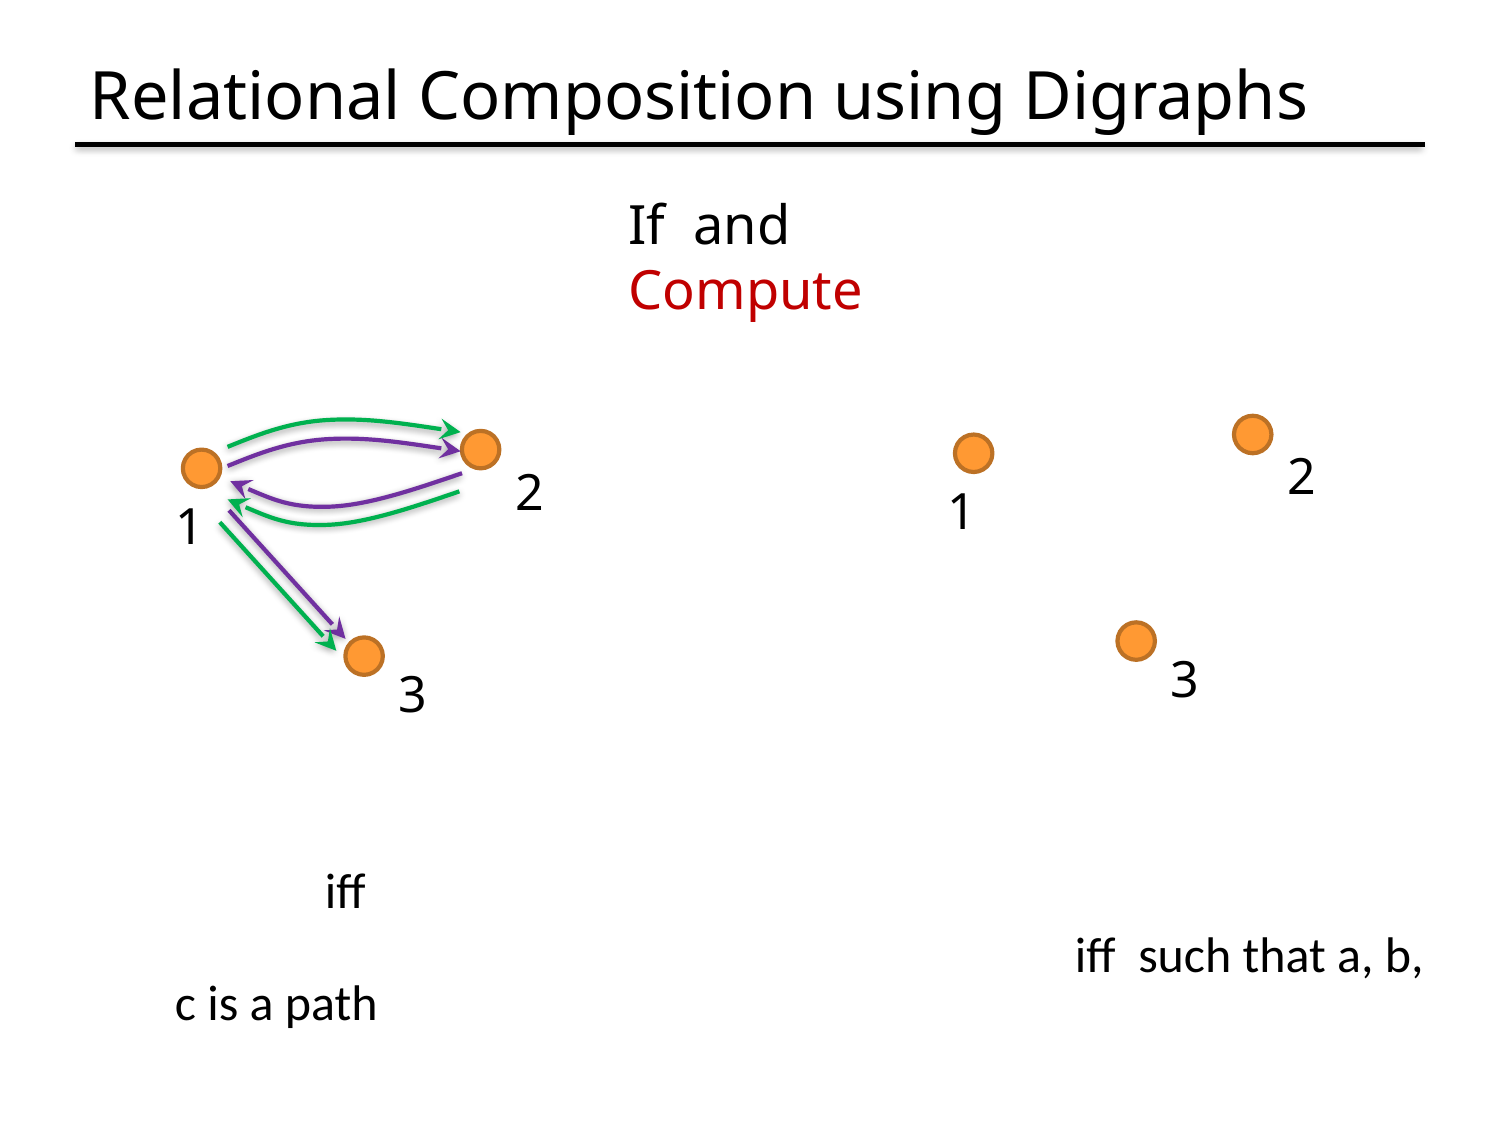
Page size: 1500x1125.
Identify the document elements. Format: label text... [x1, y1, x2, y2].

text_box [160, 430, 560, 732]
text_box [269, 417, 442, 429]
title Relational Composition using Digraphs [75, 45, 1425, 145]
text_box [441, 418, 457, 429]
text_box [932, 415, 1332, 717]
